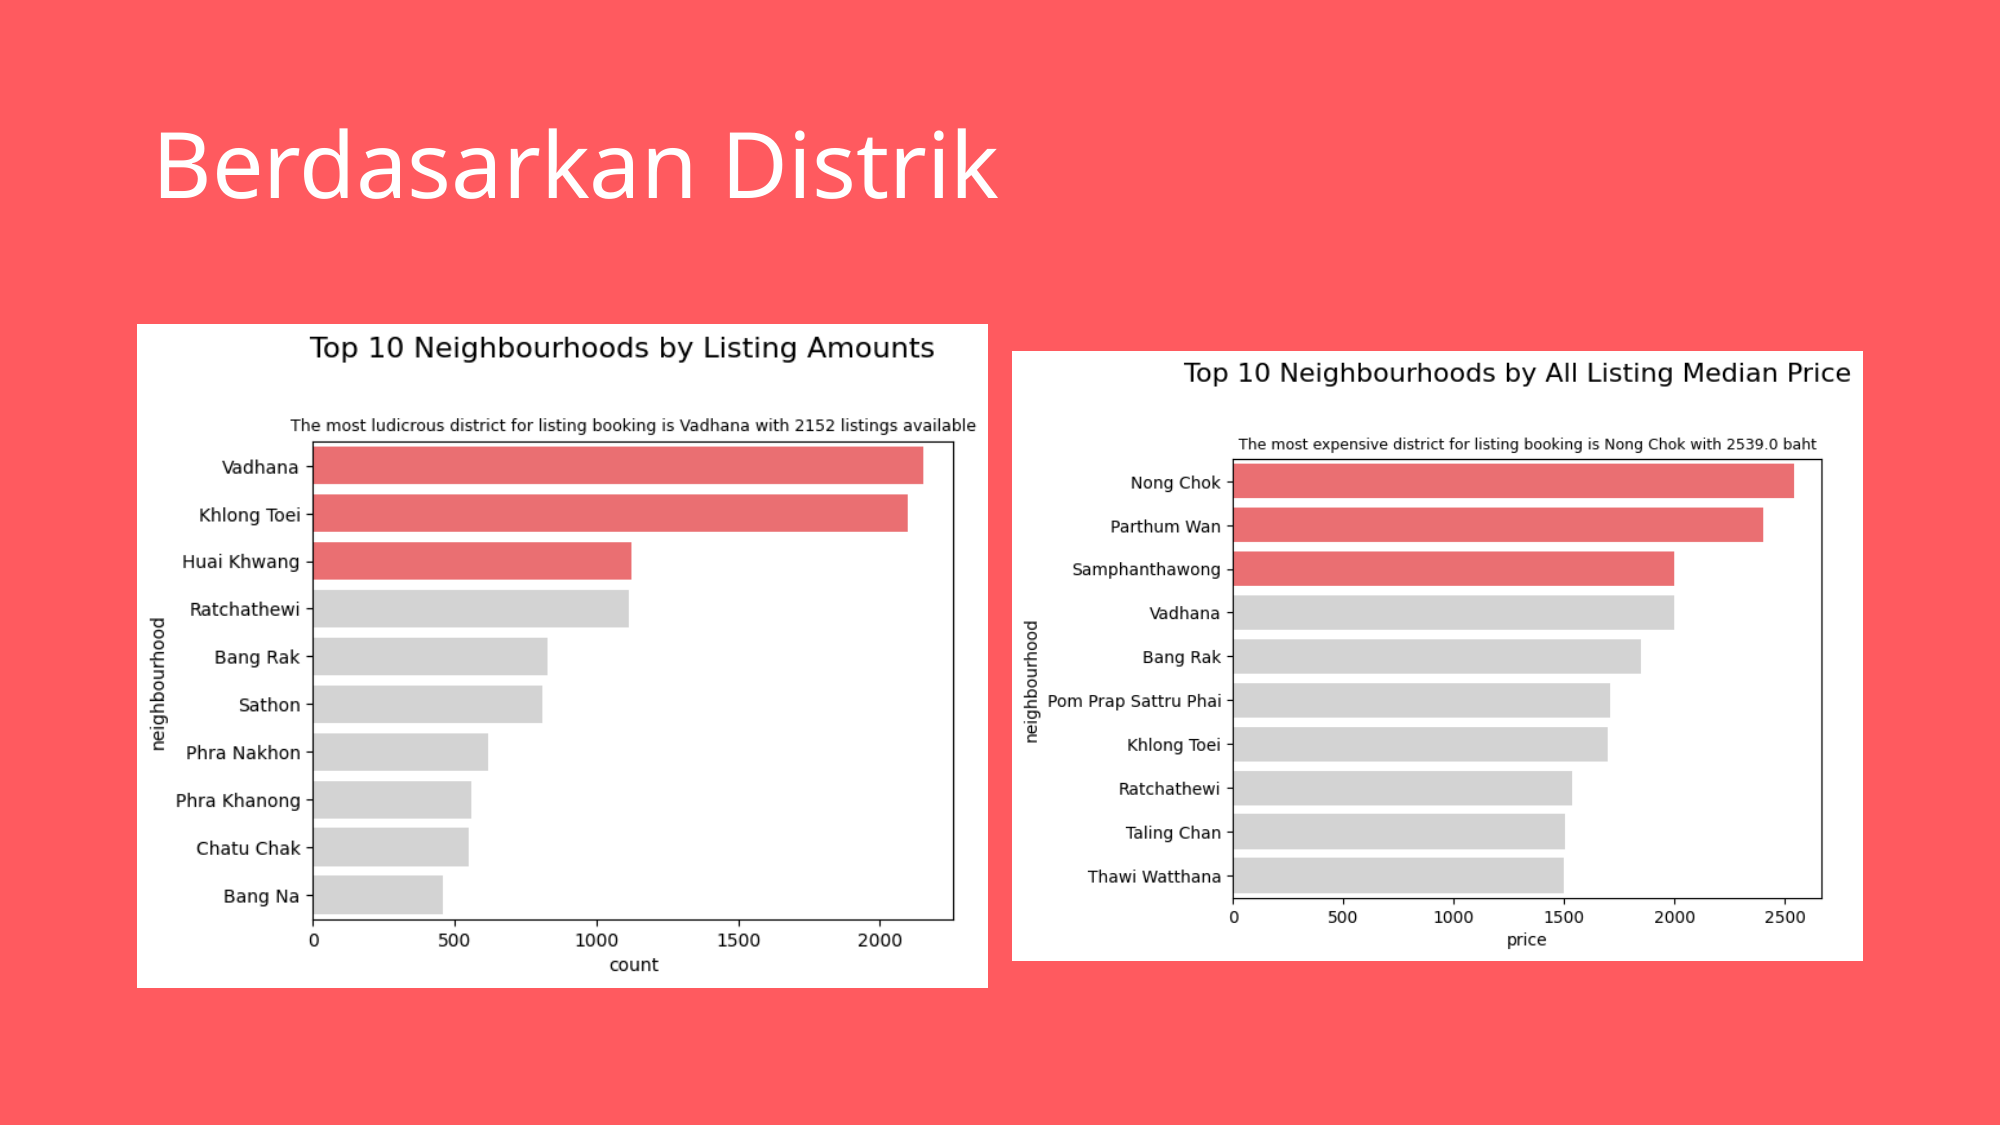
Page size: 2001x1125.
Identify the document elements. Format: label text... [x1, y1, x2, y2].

title Berdasarkan Distrik [137, 59, 1863, 278]
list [137, 324, 988, 988]
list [1012, 351, 1863, 961]
